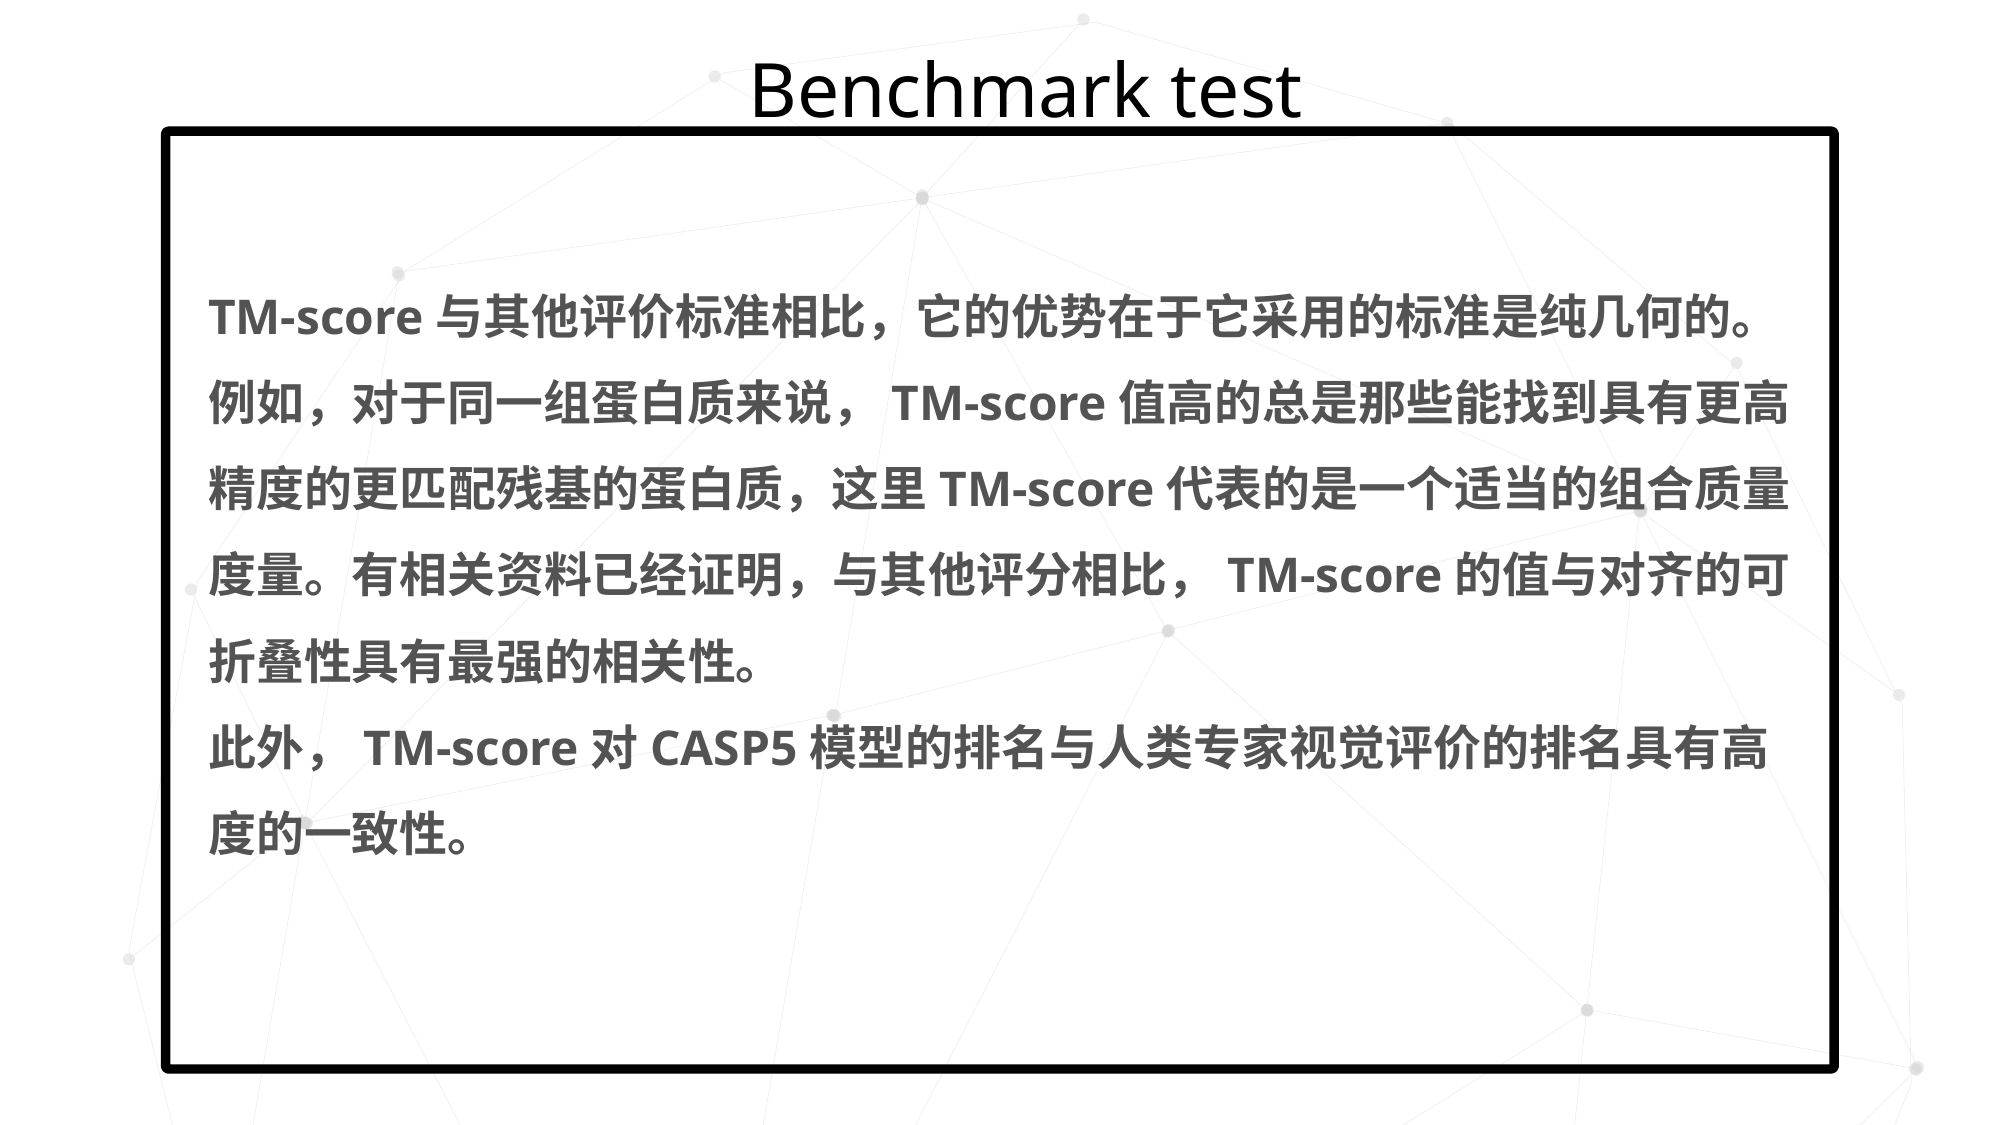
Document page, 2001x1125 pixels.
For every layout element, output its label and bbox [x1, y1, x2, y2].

text_box [82, 0, 1970, 1125]
